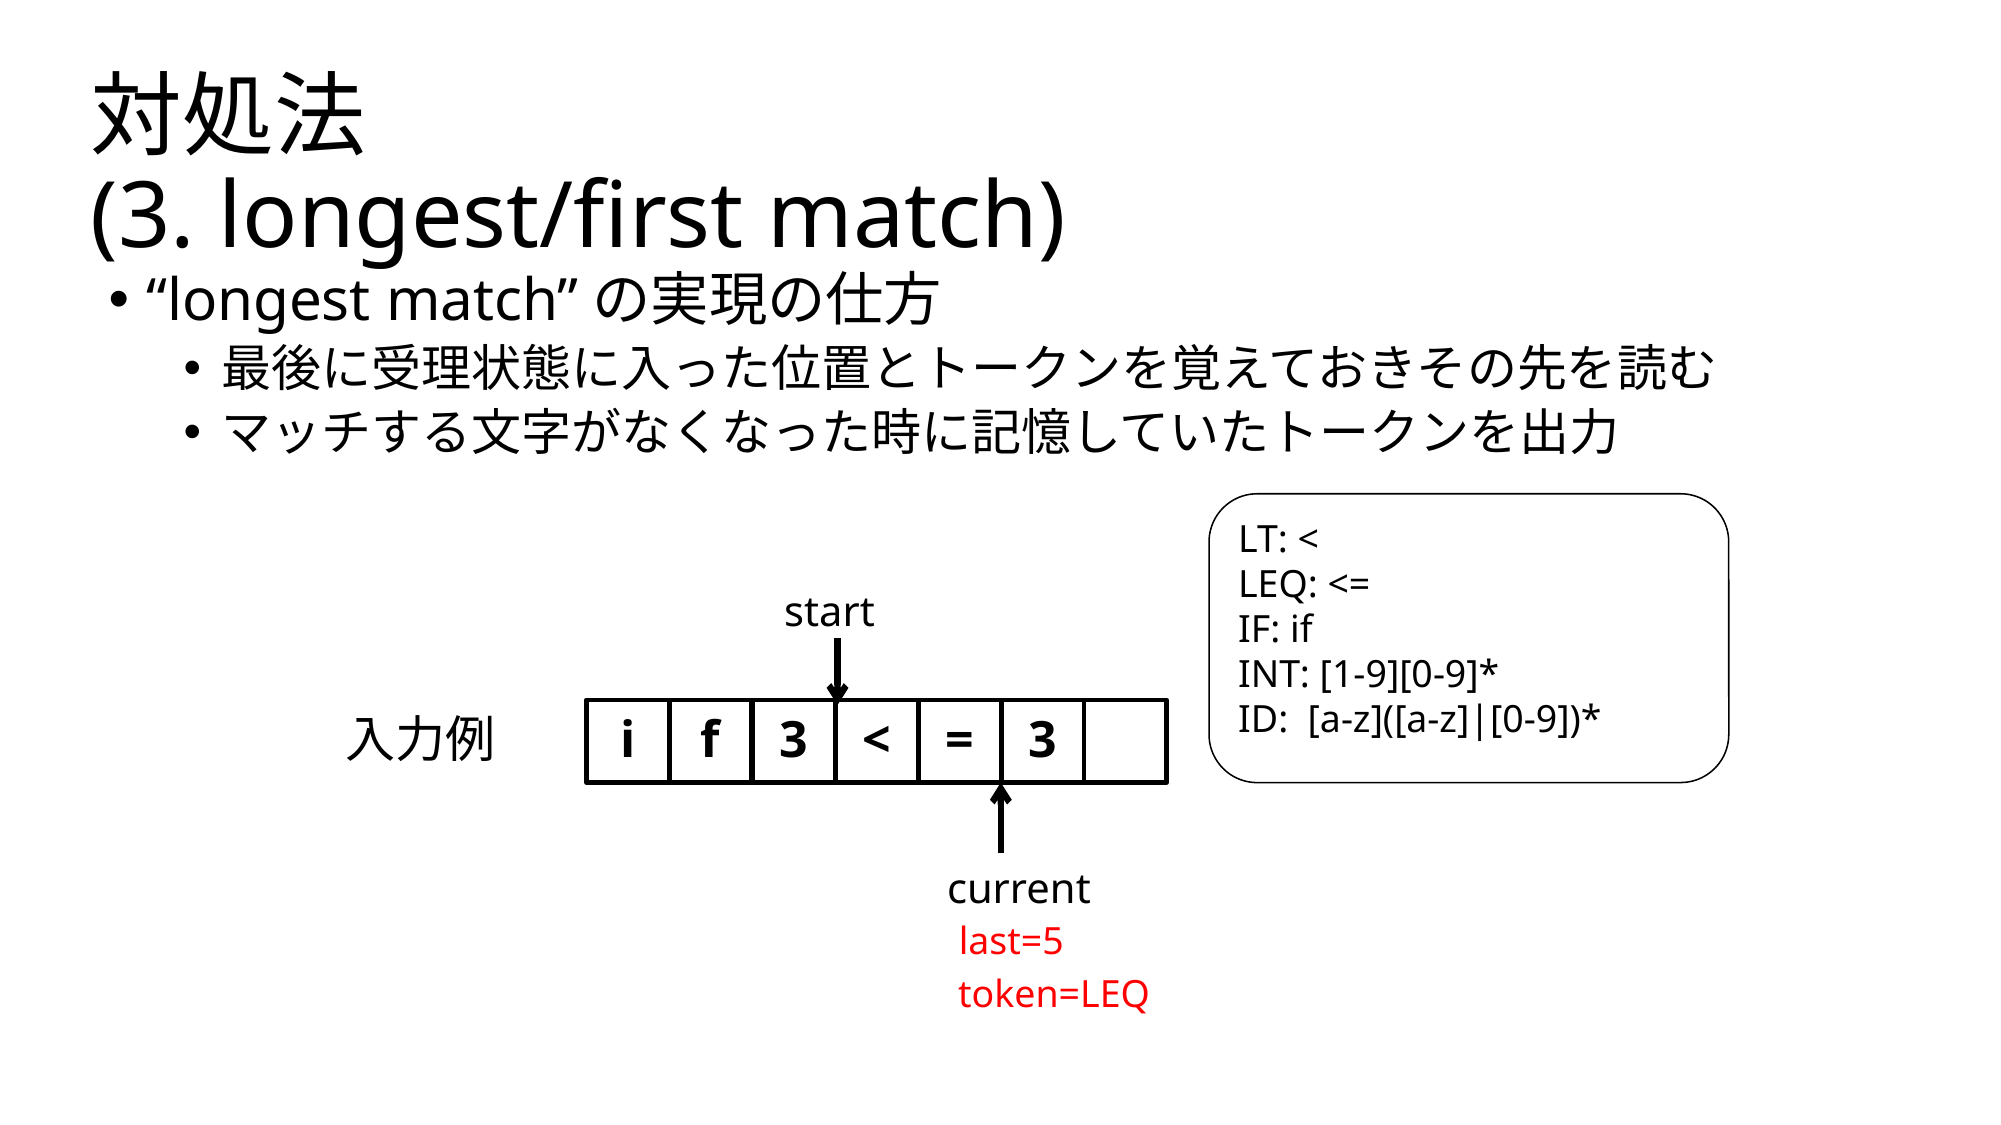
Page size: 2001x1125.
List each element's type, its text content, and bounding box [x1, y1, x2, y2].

text_box 3 [752, 699, 835, 783]
text_box [1083, 699, 1167, 782]
text_box i [586, 699, 669, 783]
text_box 入力例 [330, 699, 511, 775]
text_box 3 [1001, 699, 1083, 782]
text_box LT: < LEQ: <= IF: if INT: [1-9][0-9]* ID: [a-z]([a-z]|[0-9])* [1209, 493, 1729, 783]
text_box < [835, 699, 918, 783]
text_box f [669, 699, 752, 783]
title 対処法 (3. longest/first match) [75, 59, 1915, 278]
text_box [934, 782, 1169, 1024]
list “longest match”の実現の仕方 最後に受理状態に入った位置とトークンを覚えておきその先を読む マッチする文字がなくなった時に記憶していたトークンを出力 [93, 262, 1943, 1005]
text_box = [918, 699, 1001, 783]
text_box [769, 577, 890, 705]
